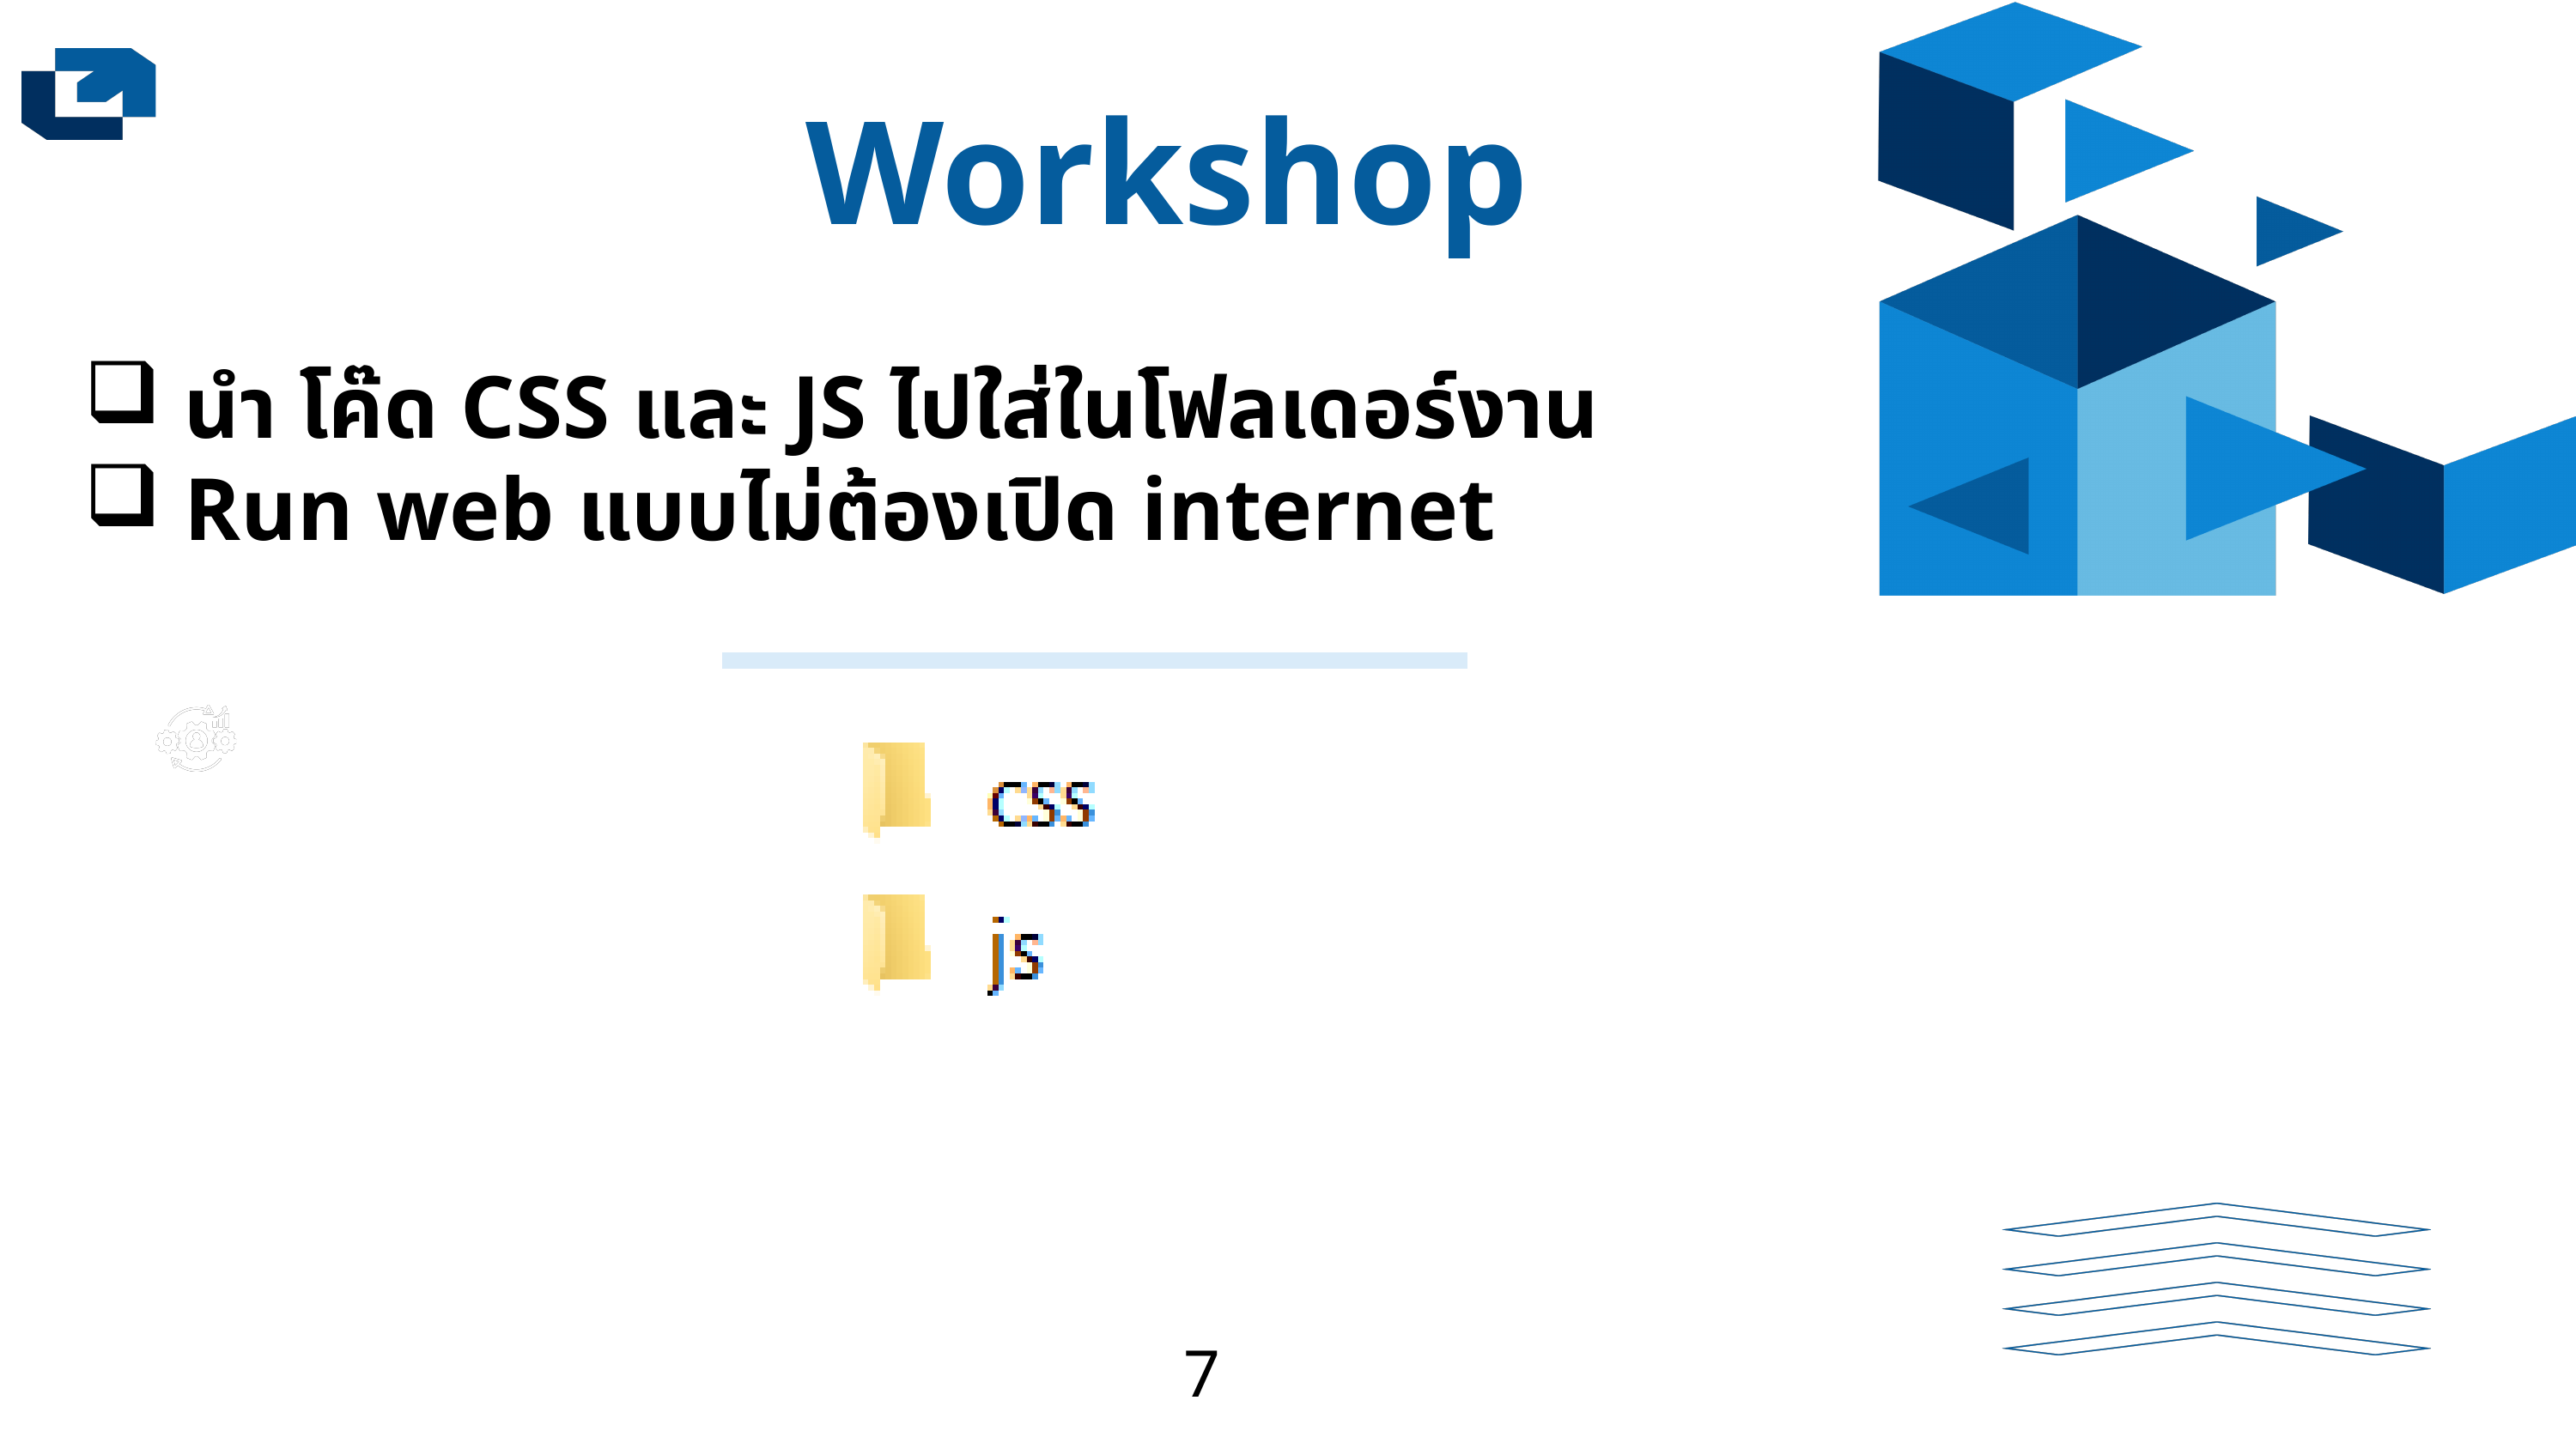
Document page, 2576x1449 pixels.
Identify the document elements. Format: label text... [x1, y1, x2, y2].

text_box [155, 705, 237, 772]
slide_number 7 [1095, 1307, 1309, 1446]
text_box [2002, 1203, 2432, 1355]
text_box [1878, 2, 2576, 596]
text_box Workshop [155, 140, 2179, 254]
text_box [21, 48, 156, 140]
text_box นำ โค๊ด CSS และ JS ไปใส่ในโฟลเดอร์งาน Run web แบบไม่ต้องเปิด internet [72, 345, 2366, 565]
picture [722, 652, 1467, 1177]
